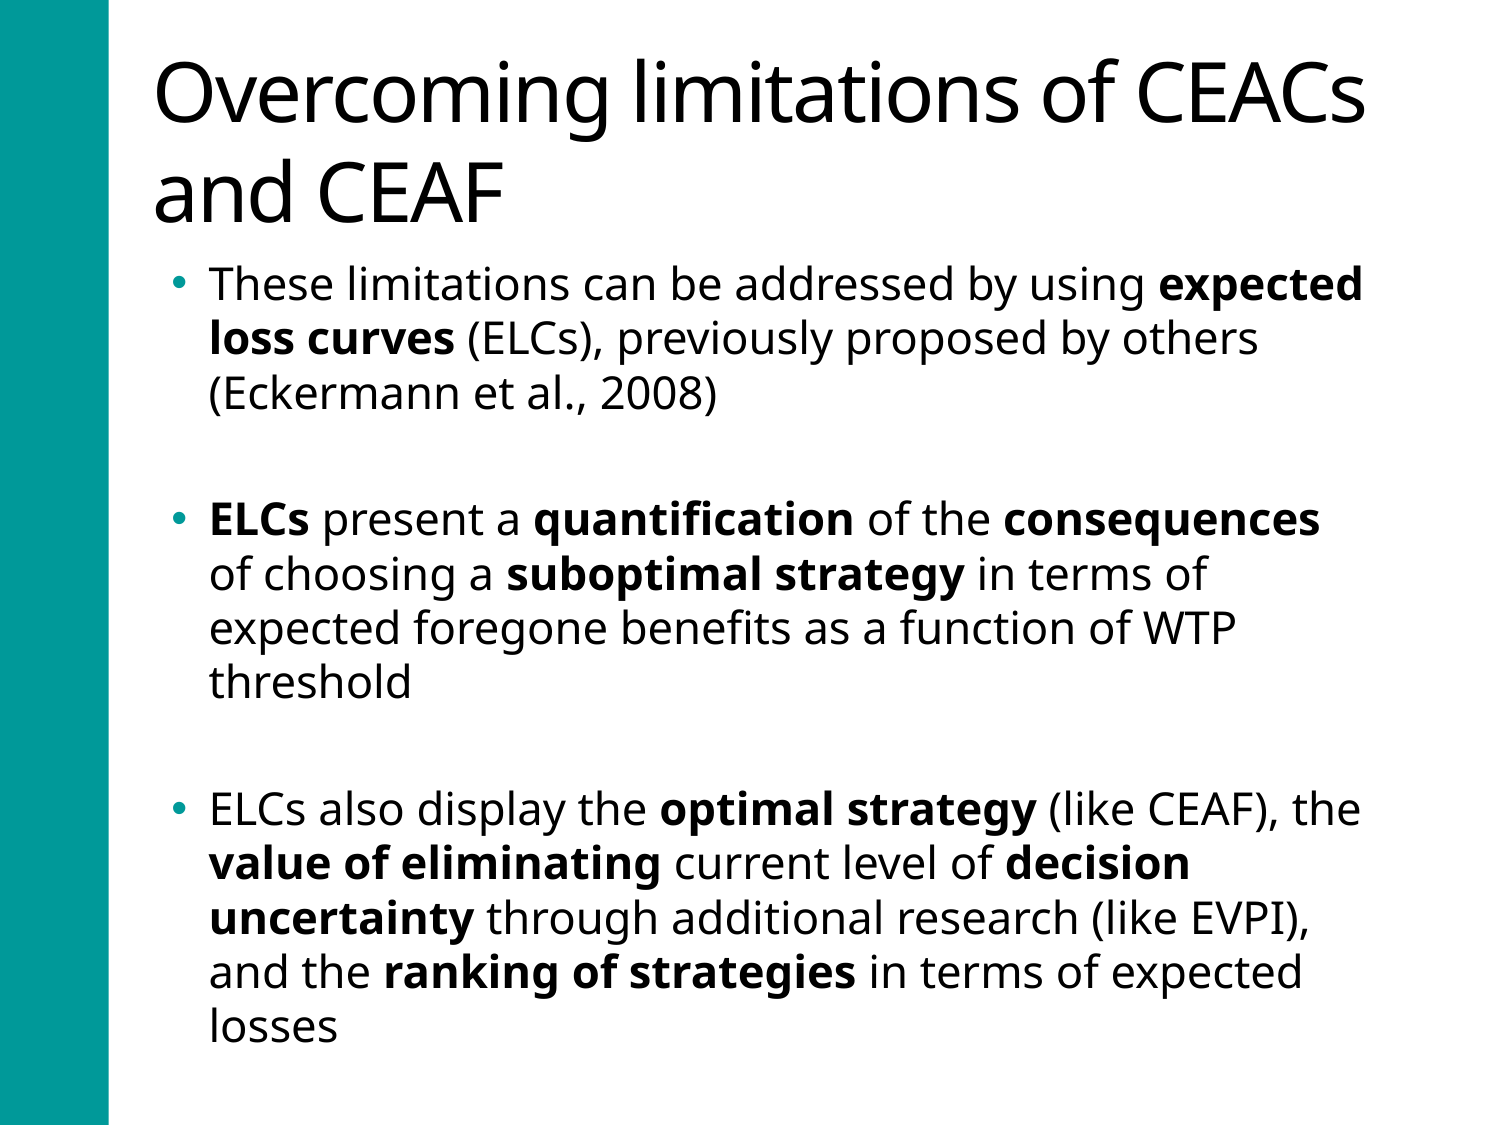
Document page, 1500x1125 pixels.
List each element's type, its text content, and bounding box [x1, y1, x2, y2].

list These limitations ﻿can be addressed by using expected loss curves (ELCs), previously proposed by others (Eckermann et al., 2008) ELCs ﻿present a quantification of the consequences of choosing a suboptimal strategy in terms of expected foregone benefits as a function of WTP threshold ﻿ELCs also display the optimal strategy (like CEAF), the value of eliminating current level of decision uncertainty through additional research (like EVPI), and the ranking of strategies in terms of expected losses [137, 247, 1388, 1066]
title Overcoming limitations of CEACs and CEAF [137, 45, 1388, 233]
